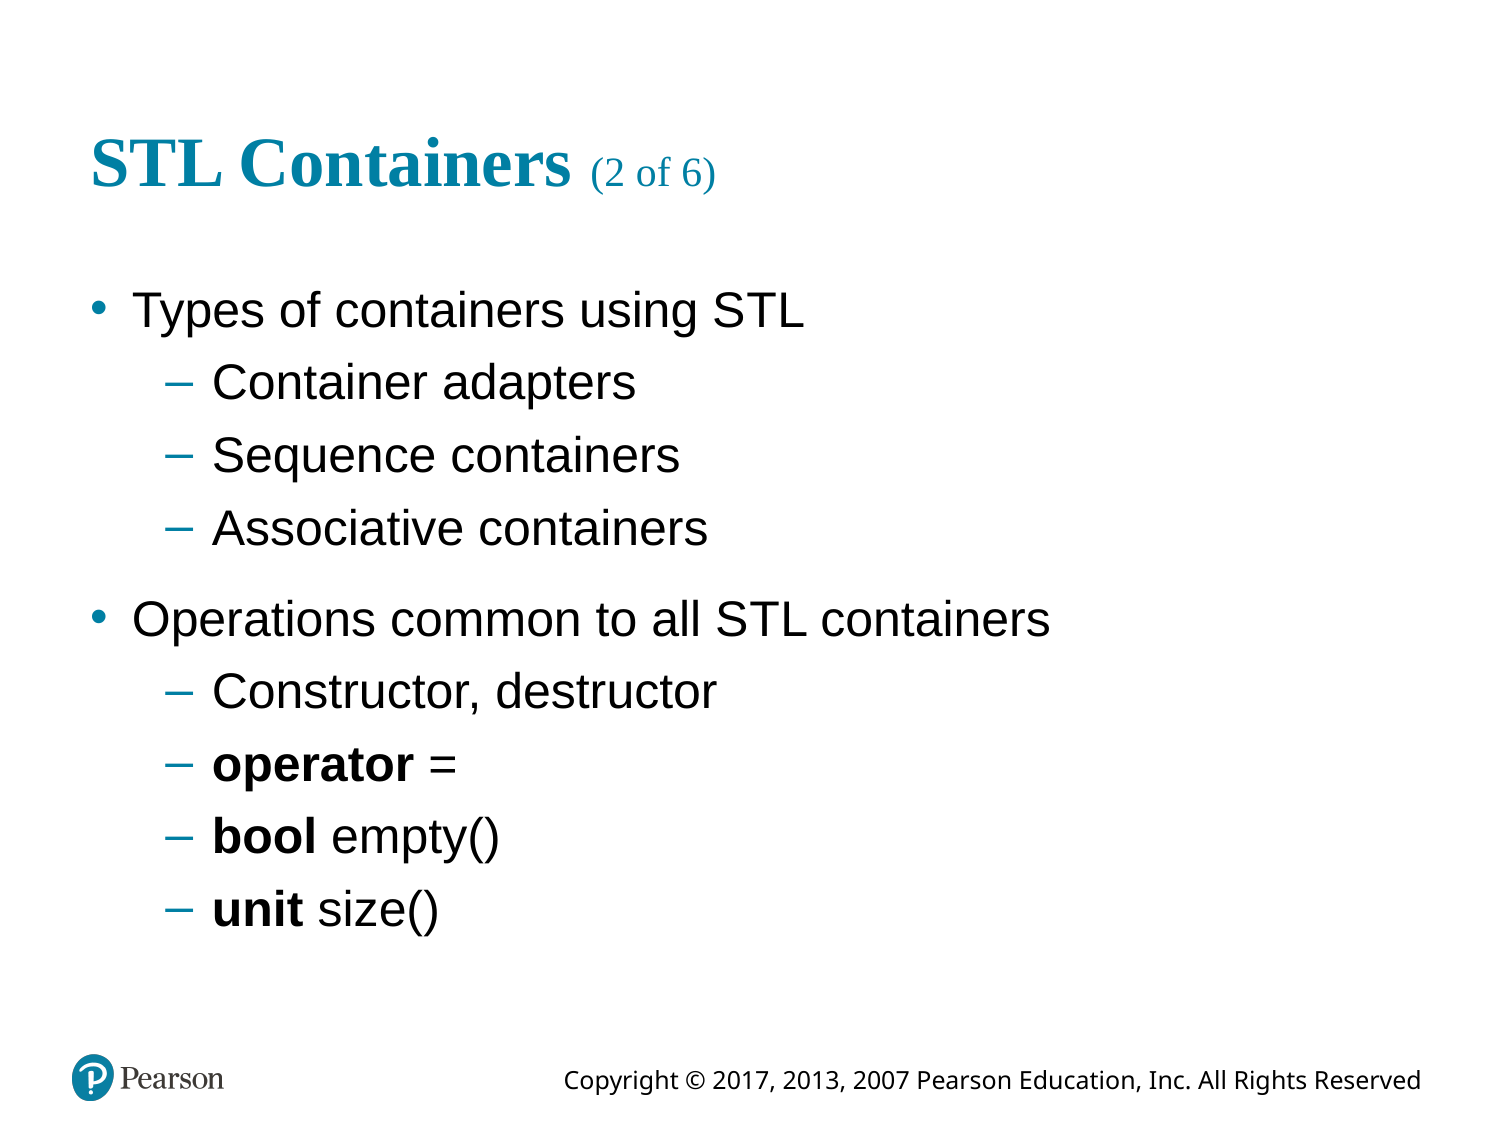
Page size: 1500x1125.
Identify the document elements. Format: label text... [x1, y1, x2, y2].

list Types of containers using S T L Container adapters Sequence containers Associative containers Operations common to all S T L containers Constructor, destructor operator = bool empty() unit size() [75, 262, 1425, 1005]
picture [72, 1054, 88, 1070]
title S T L Containers (2 of 6) [75, 35, 1425, 216]
picture [98, 1054, 224, 1101]
picture [72, 1087, 83, 1101]
picture [80, 1063, 106, 1088]
